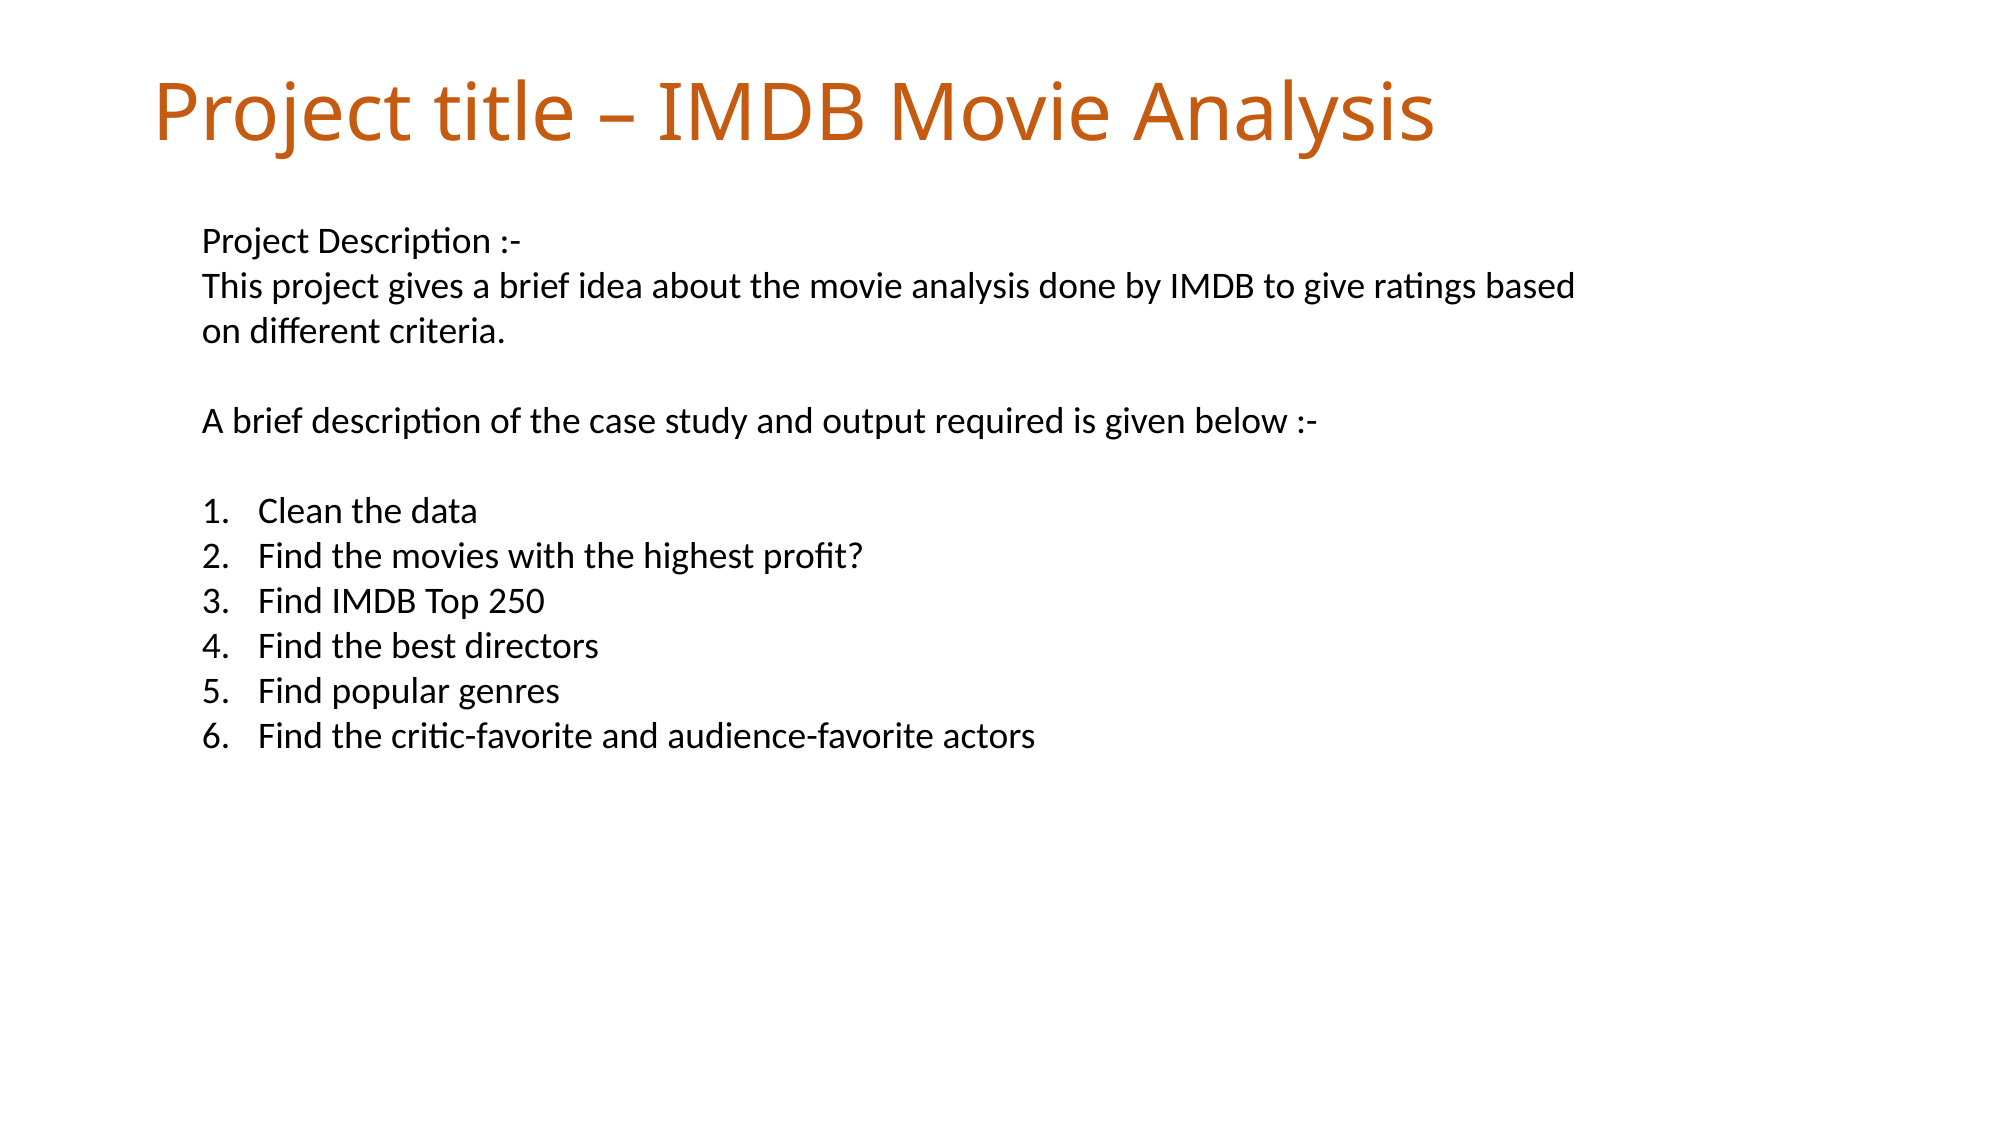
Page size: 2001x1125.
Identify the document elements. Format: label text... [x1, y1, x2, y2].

text_box Project Description :- This project gives a brief idea about the movie analysis done by IMDB to give ratings based on different criteria. A brief description of the case study and output required is given below :- Clean the data Find the movies with the highest profit? Find IMDB Top 250 Find the best directors Find popular genres Find the critic-favorite and audience-favorite actors [187, 208, 1615, 989]
title Project title – IMDB Movie Analysis [137, 59, 1465, 171]
